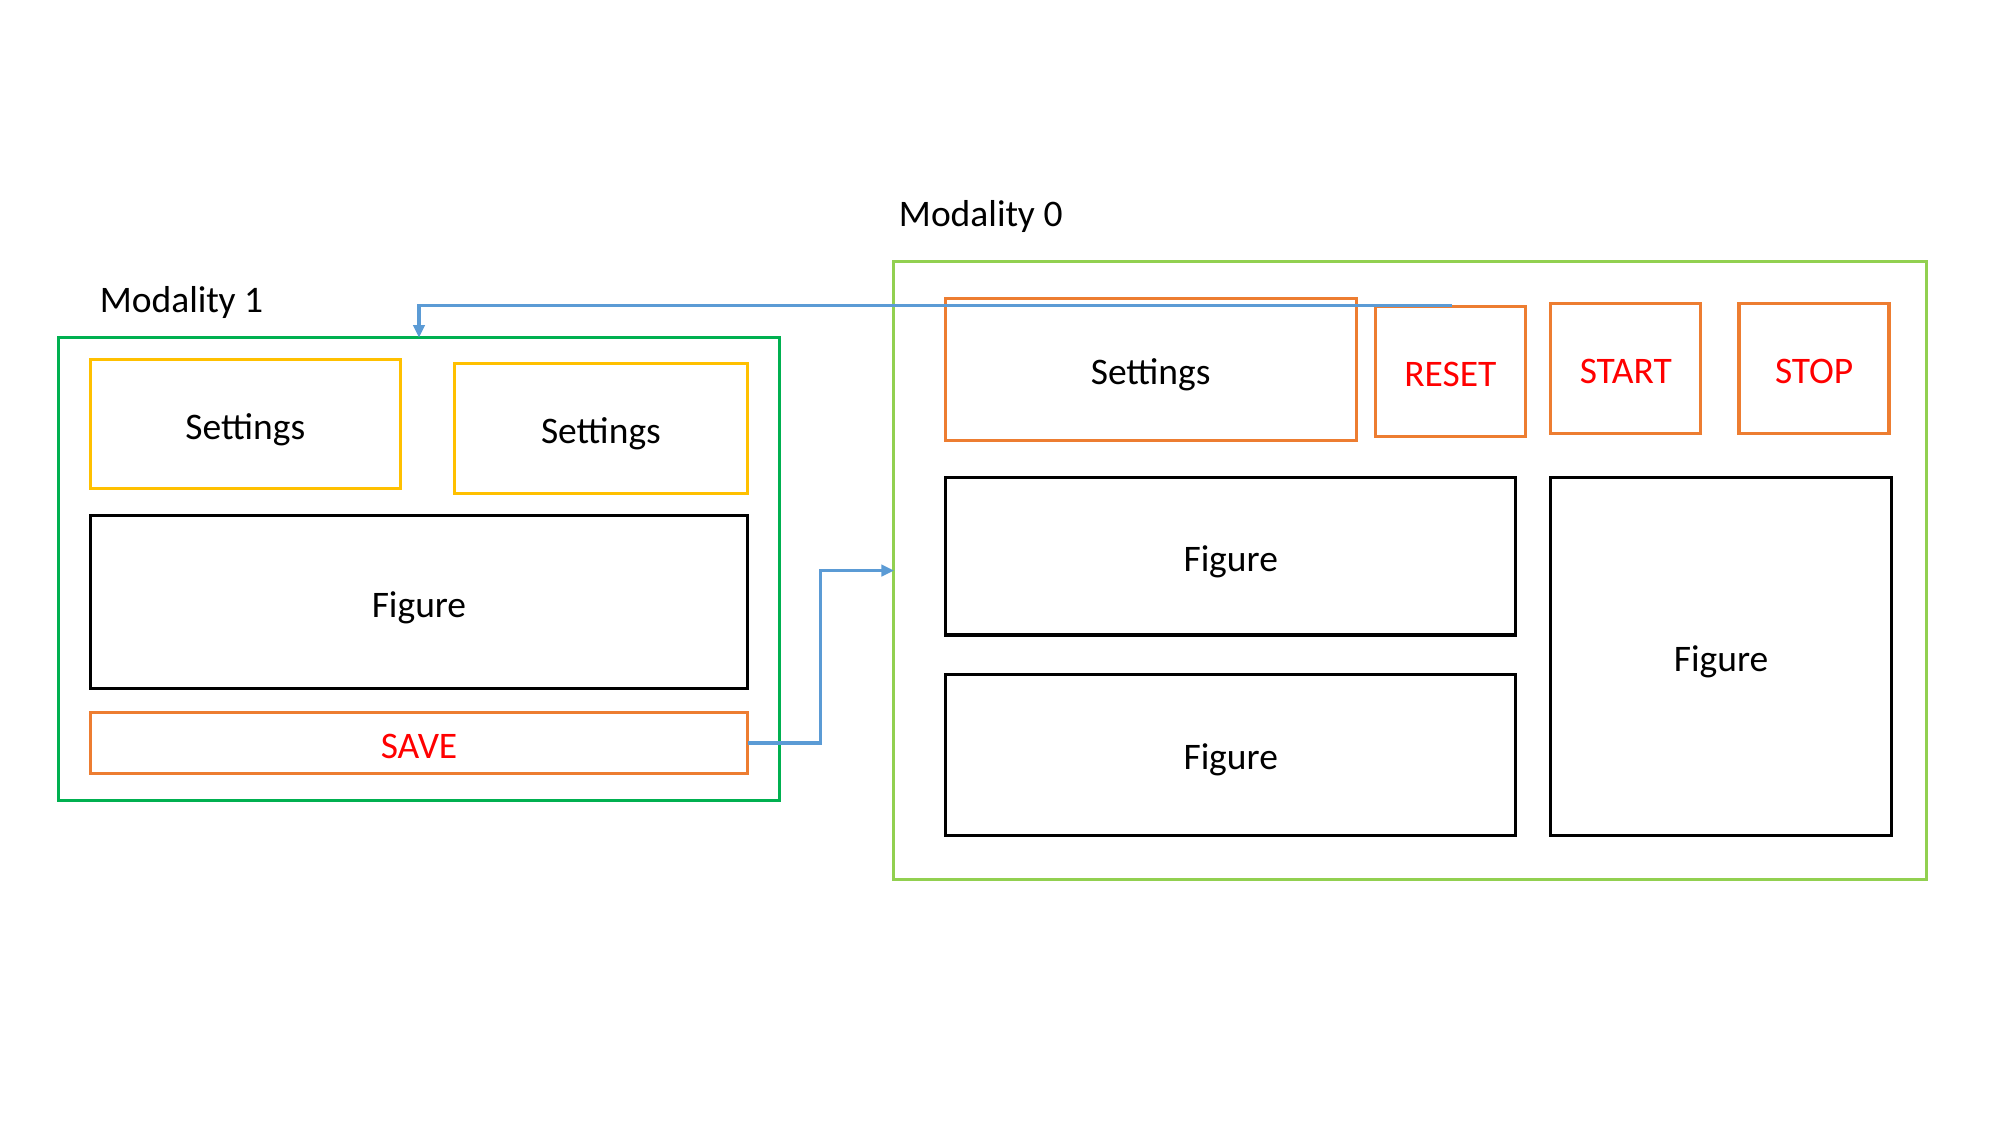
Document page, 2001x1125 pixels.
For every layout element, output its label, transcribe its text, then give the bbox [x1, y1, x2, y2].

text_box SAVE [89, 711, 749, 775]
text_box Figure [950, 477, 1516, 636]
text_box Figure [950, 673, 1516, 836]
text_box Modality 1 [85, 267, 279, 328]
text_box START [1550, 303, 1702, 434]
text_box [893, 260, 1928, 881]
text_box Settings [950, 297, 1357, 304]
text_box Settings [950, 307, 1357, 442]
text_box Modality 0 [950, 181, 1078, 241]
text_box [58, 336, 780, 802]
text_box RESET [1374, 306, 1526, 438]
text_box Modality 0 [884, 181, 919, 241]
text_box STOP [1738, 303, 1890, 434]
text_box Settings [89, 358, 401, 490]
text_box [747, 570, 894, 744]
text_box Figure [1550, 477, 1893, 836]
text_box Settings [454, 363, 749, 494]
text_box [919, 0, 950, 838]
text_box Figure [89, 514, 749, 690]
